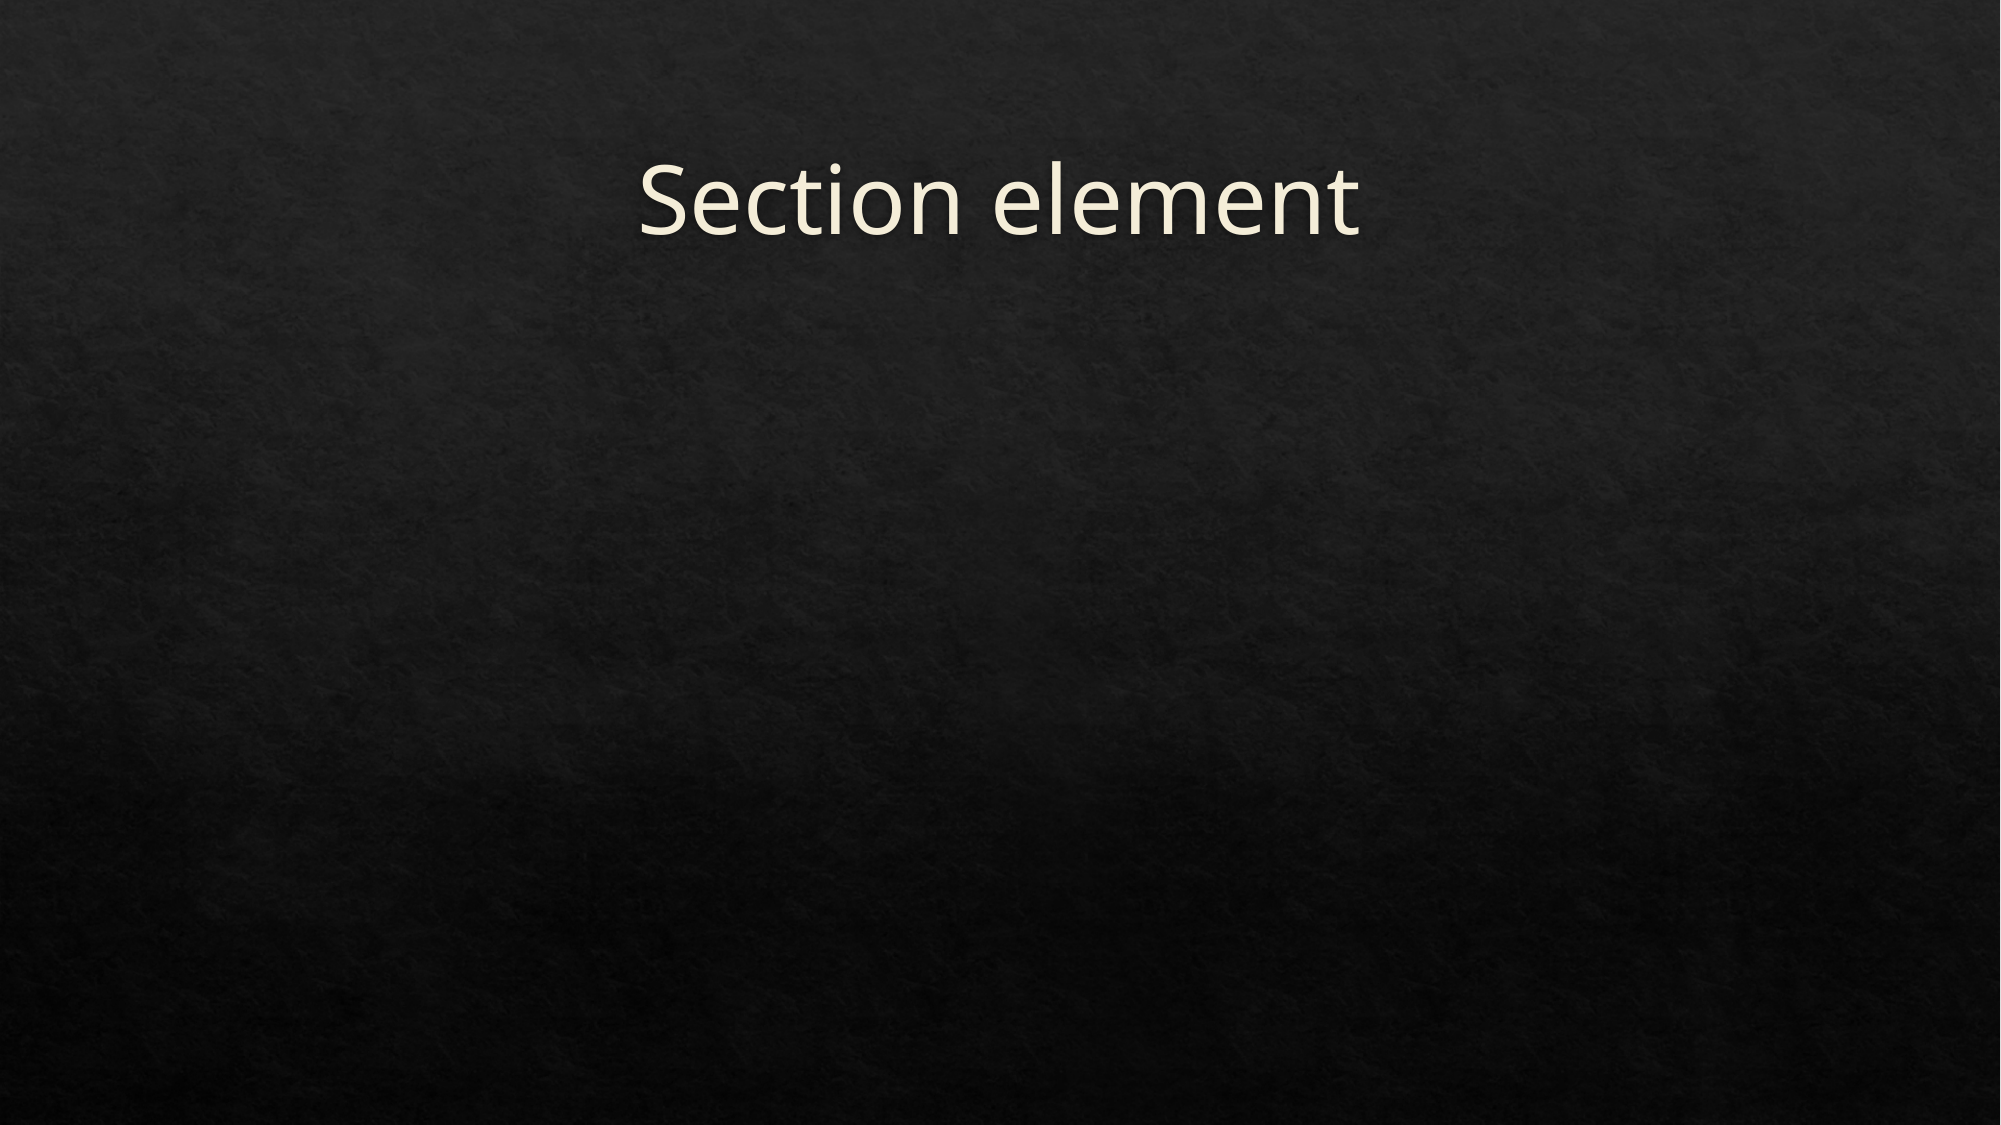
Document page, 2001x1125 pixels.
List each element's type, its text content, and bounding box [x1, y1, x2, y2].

title Section element [149, 99, 1849, 307]
